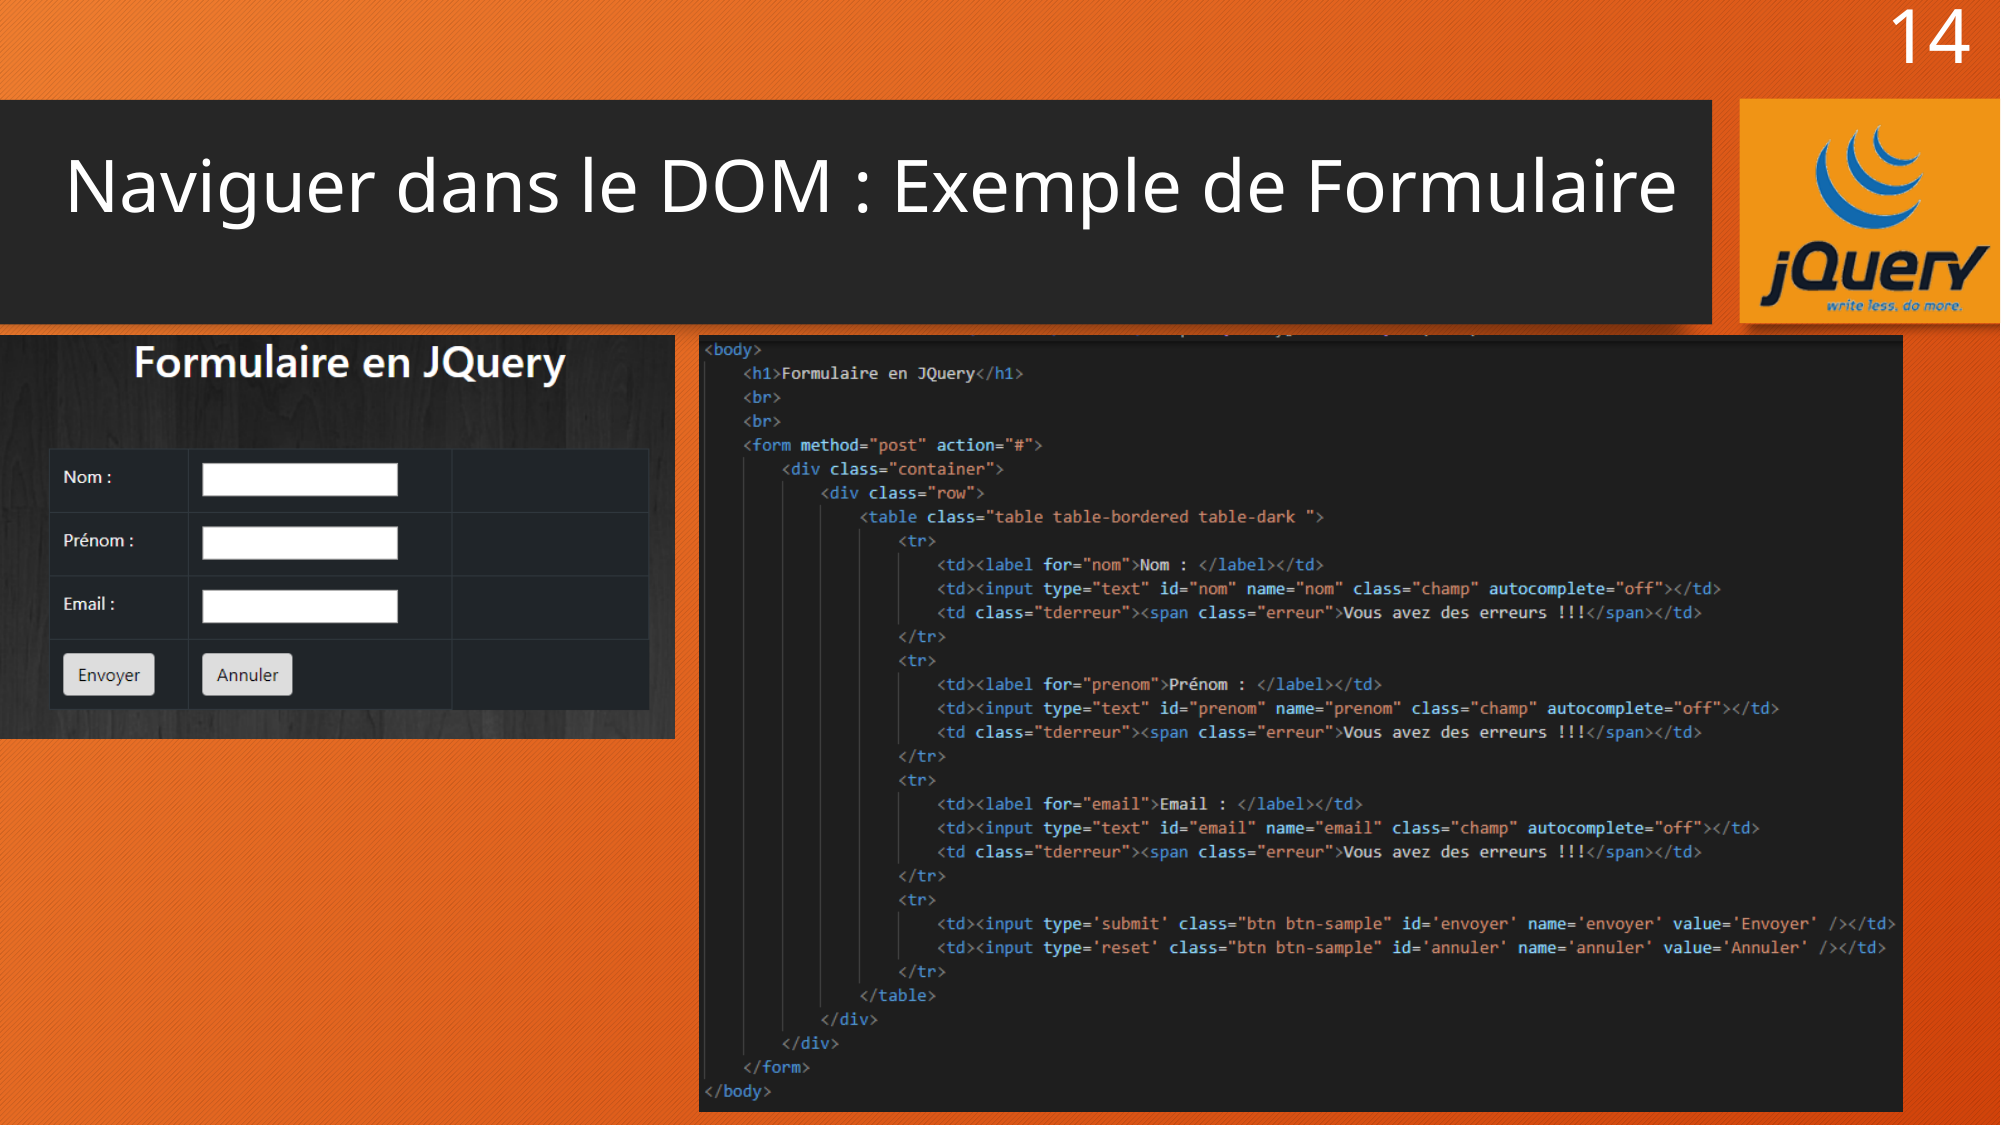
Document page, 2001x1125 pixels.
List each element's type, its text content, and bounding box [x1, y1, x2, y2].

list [0, 335, 675, 739]
title Naviguer dans le DOM : Exemple de Formulaire [49, 140, 1704, 237]
slide_number 14 [1871, 10, 2000, 70]
picture [0, 72, 2000, 1112]
